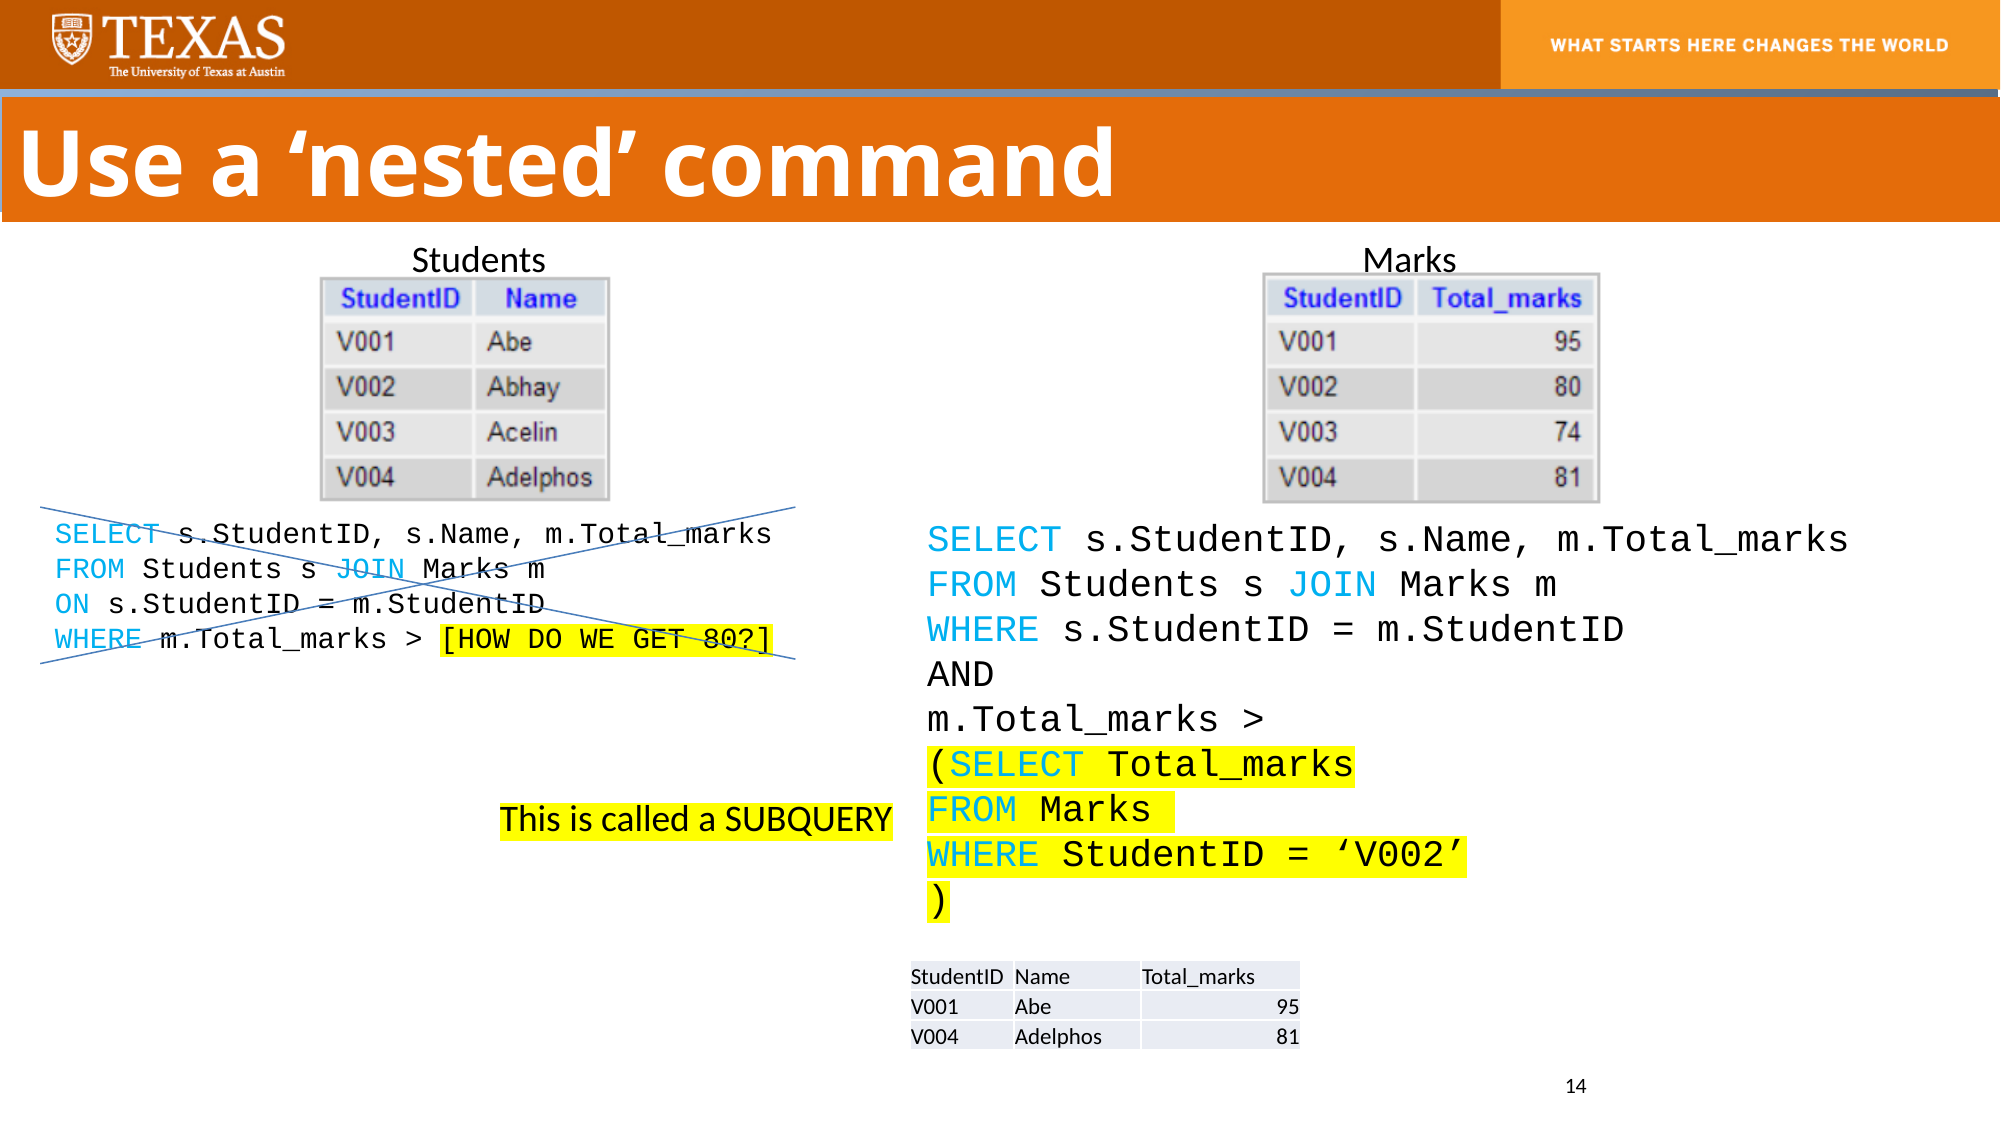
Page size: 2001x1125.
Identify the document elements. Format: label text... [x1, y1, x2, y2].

slide_number 14 [1550, 1064, 2000, 1124]
table_cell Adelphos [1015, 1021, 1140, 1049]
text_box Use a ‘nested’ command [2, 97, 2000, 222]
text_box SELECT s.StudentID, s.Name, m.Total_marks FROM Students s JOIN Marks m WHERE s.StudentID = m.StudentID AND m.Total_marks > (SELECT Total_marks FROM Marks WHERE StudentID = ‘V002’ ) [912, 507, 1865, 927]
text_box [0, 87, 2000, 214]
table_cell 95 [1142, 991, 1300, 1019]
table_cell V004 [911, 1021, 1013, 1049]
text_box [39, 506, 796, 664]
table_header StudentID [911, 961, 1013, 989]
picture [0, 0, 2001, 1125]
text_box This is called a SUBQUERY [484, 786, 908, 847]
table_header Total_marks [1142, 961, 1300, 989]
text_box Marks [1347, 227, 1472, 263]
table_cell Abe [1015, 991, 1140, 1019]
table_cell 81 [1142, 1021, 1300, 1049]
table_cell V001 [911, 991, 1013, 1019]
table_header Name [1015, 961, 1140, 989]
text_box Students [397, 227, 562, 270]
